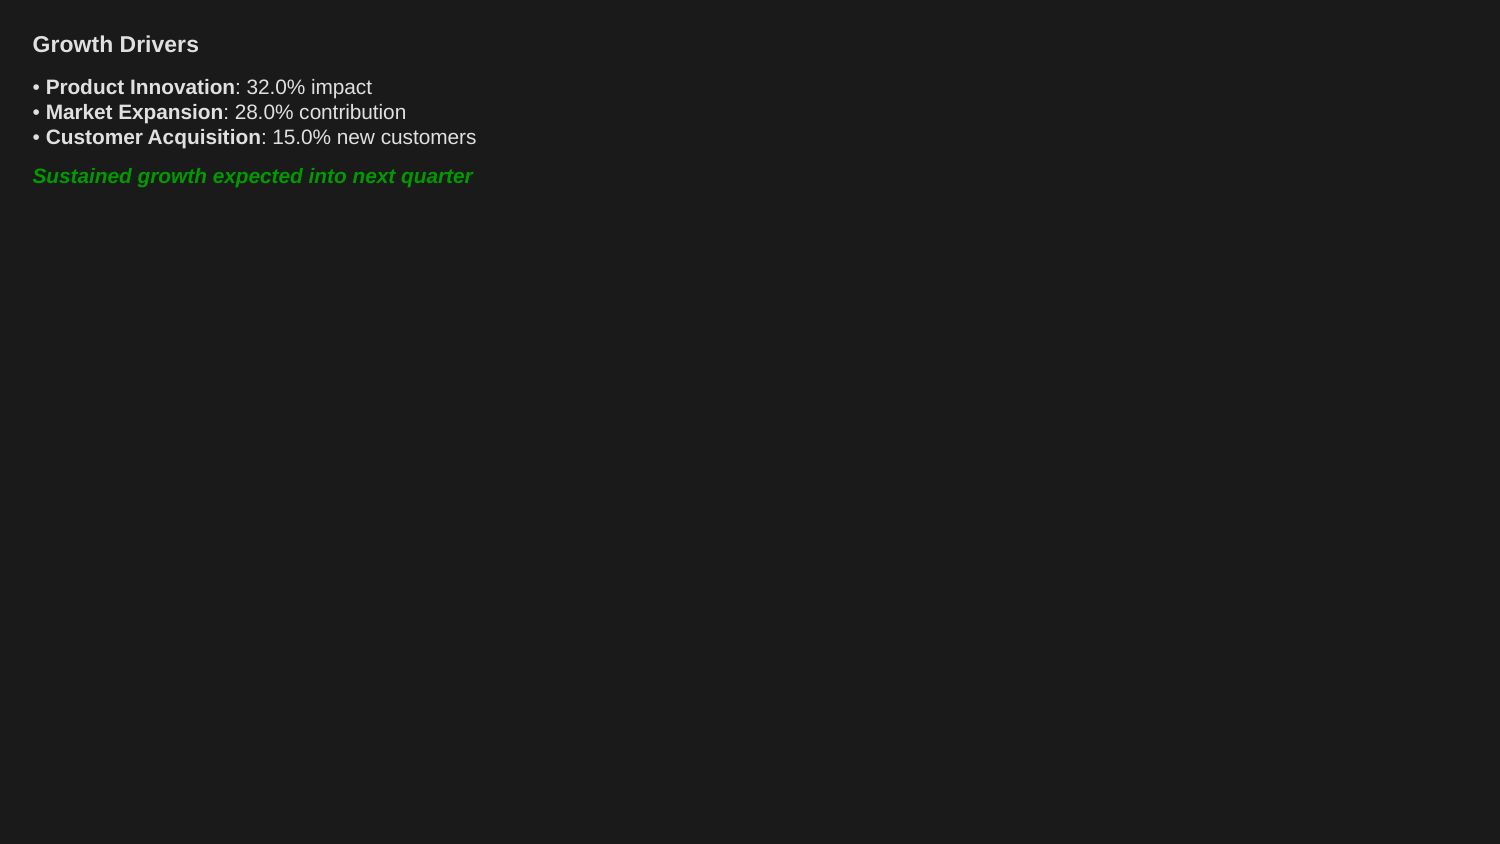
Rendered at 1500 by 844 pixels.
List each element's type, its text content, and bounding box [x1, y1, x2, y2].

text_box Sustained growth expected into next quarter [32, 162, 1500, 188]
text_box Growth Drivers [32, 29, 1500, 58]
text_box • Product Innovation: 32.0% impact • Market Expansion: 28.0% contribution • Customer Acquisition: 15.0% new customers [32, 73, 1500, 149]
